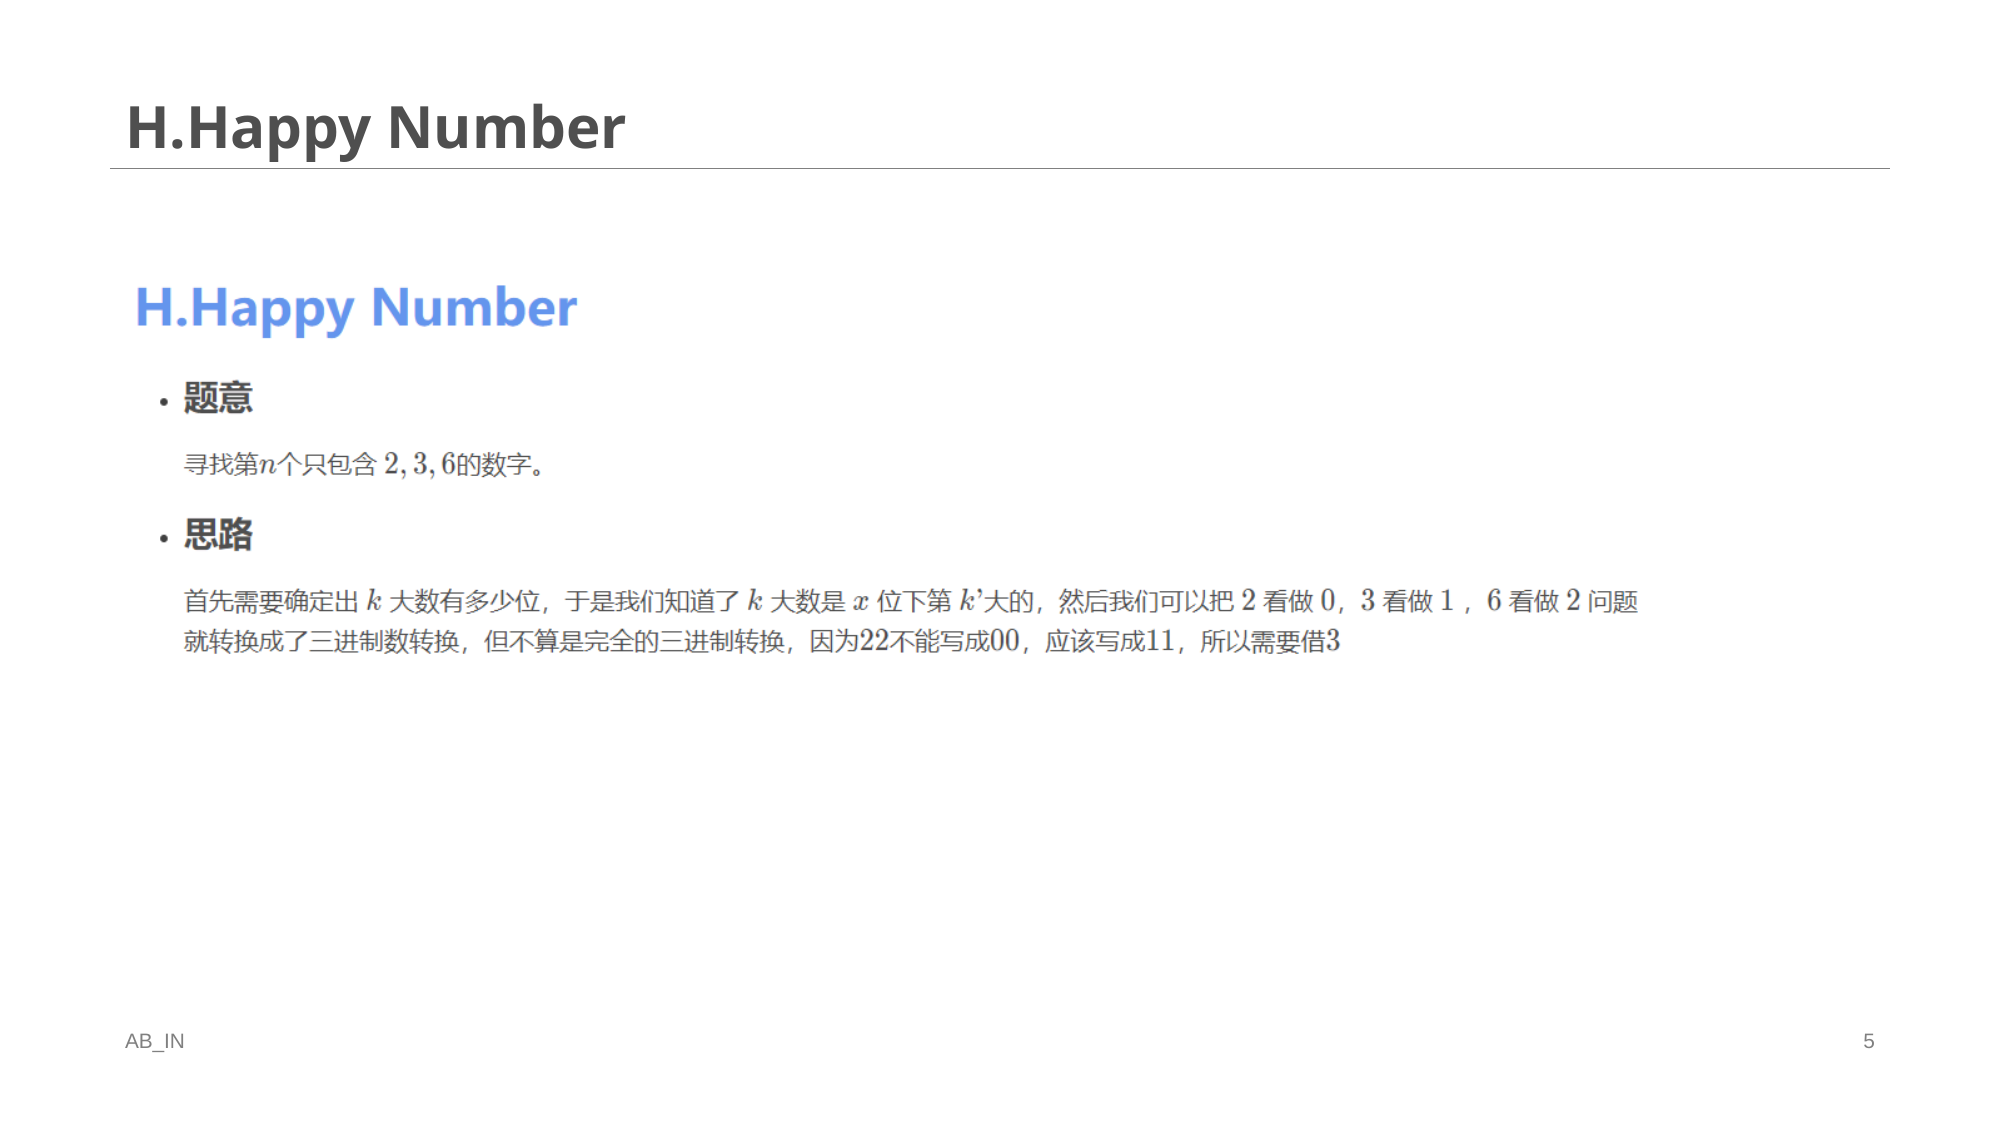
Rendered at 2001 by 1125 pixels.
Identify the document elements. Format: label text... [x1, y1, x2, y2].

footer AB_IN [109, 1023, 790, 1058]
slide_number 5 [1412, 1023, 1890, 1058]
title H.Happy Number [109, 0, 1890, 169]
picture [109, 268, 1658, 685]
